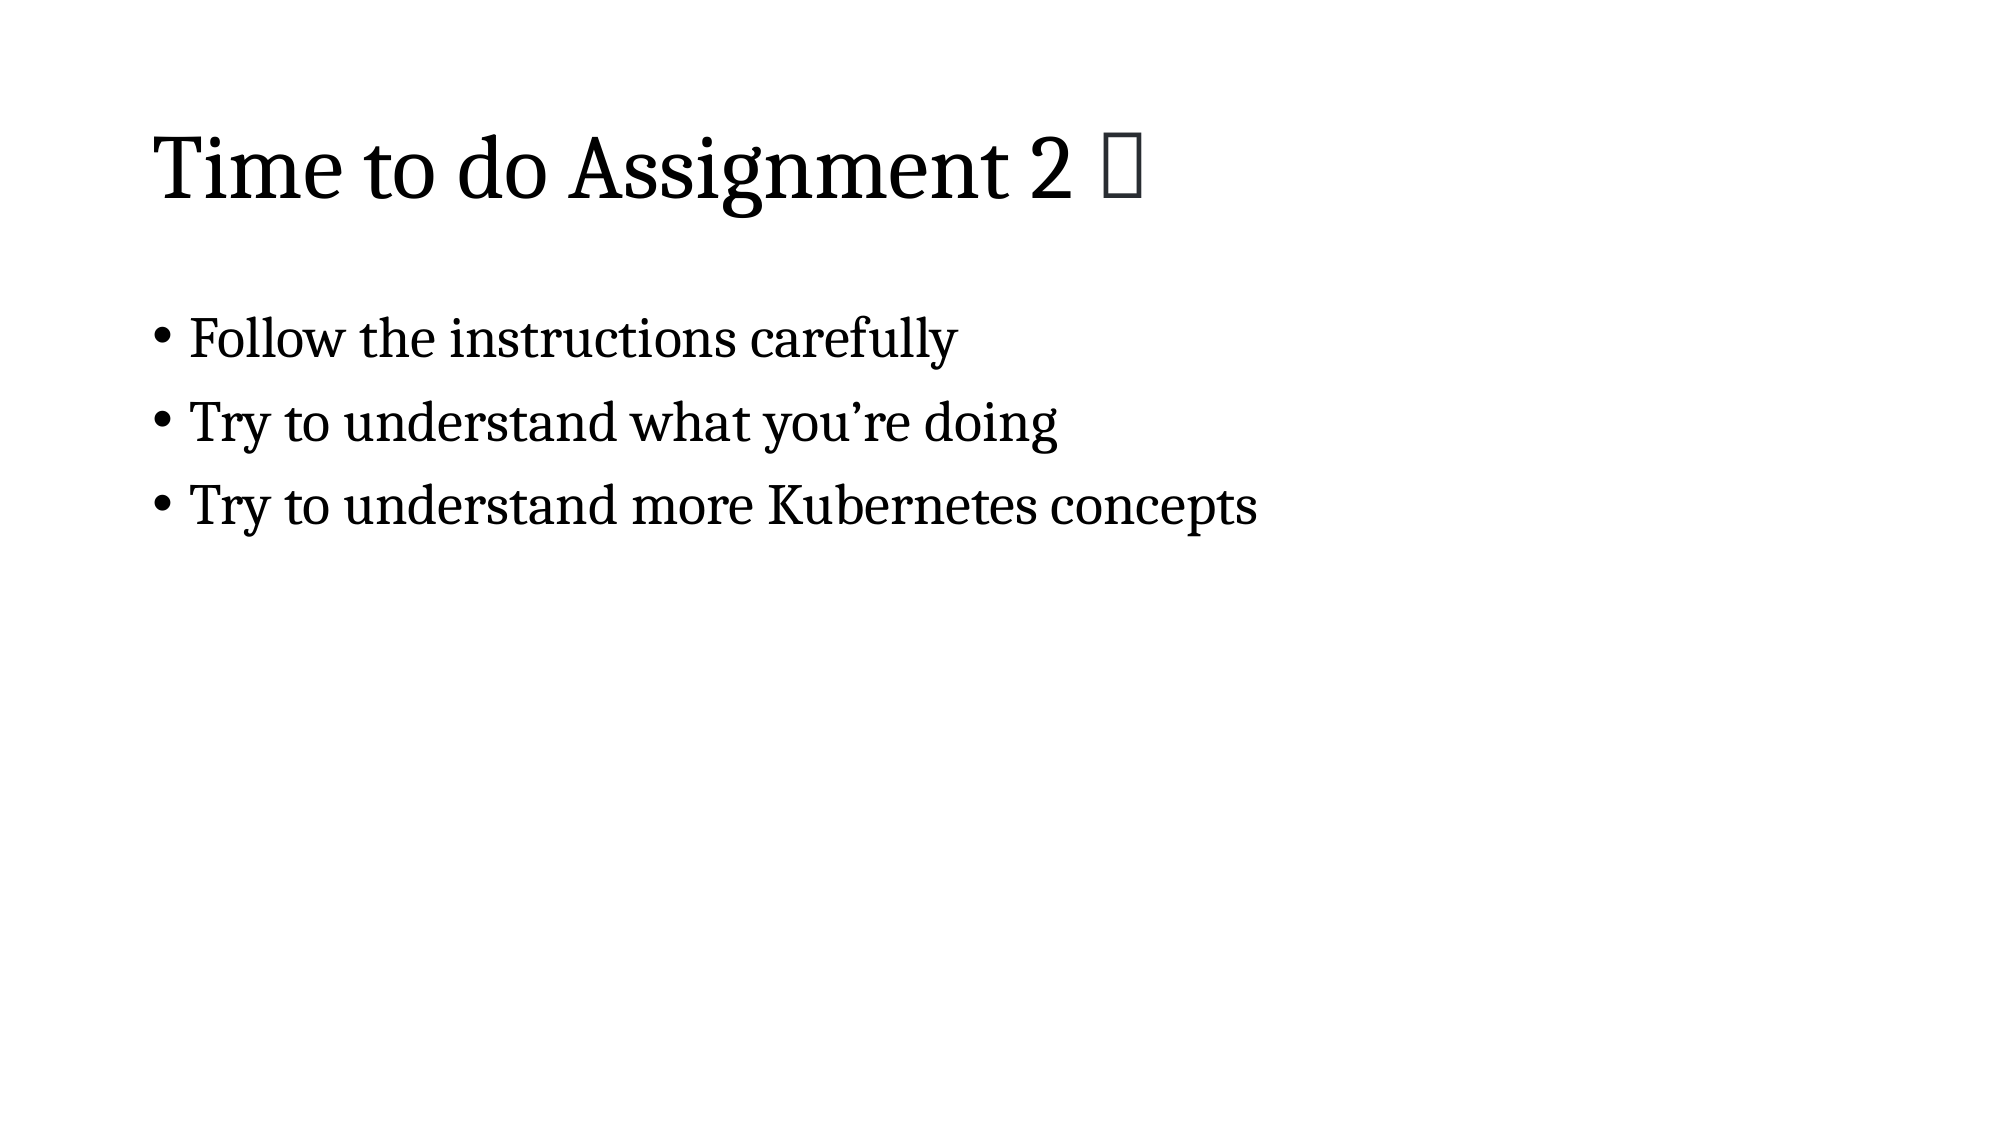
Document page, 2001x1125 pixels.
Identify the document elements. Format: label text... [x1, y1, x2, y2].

list Follow the instructions carefully Try to understand what you’re doing Try to understand more Kubernetes concepts [137, 299, 1863, 1014]
title Time to do Assignment 2 ✨ [137, 59, 1863, 278]
